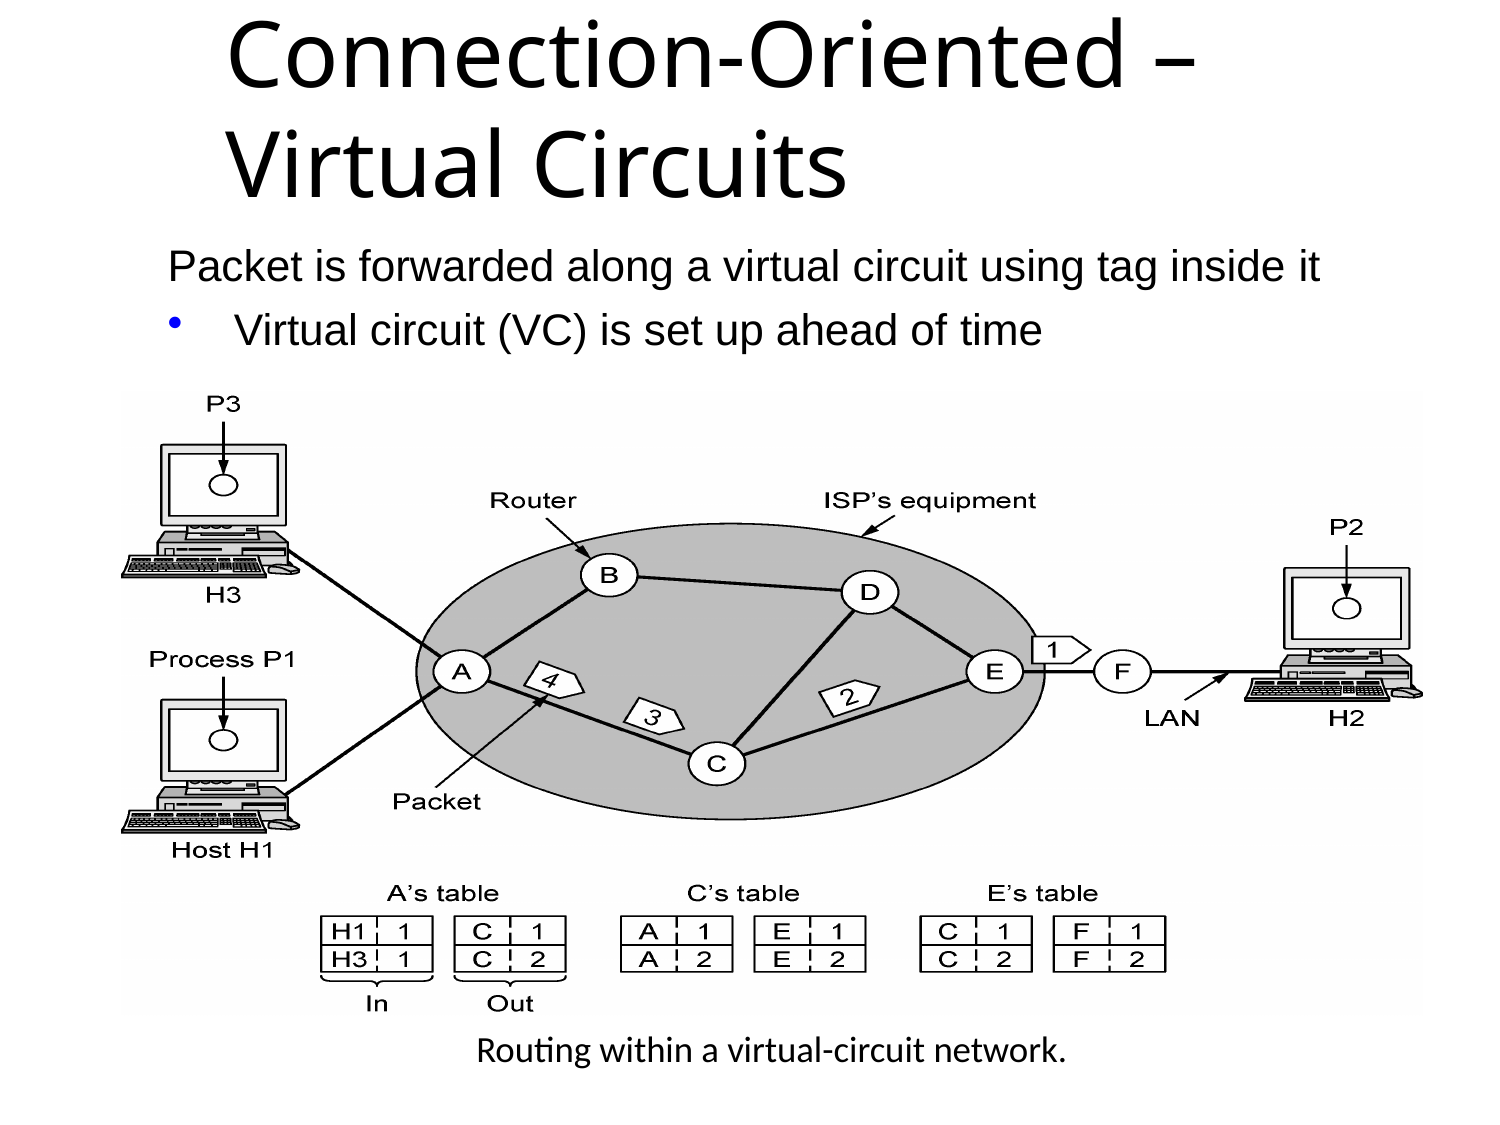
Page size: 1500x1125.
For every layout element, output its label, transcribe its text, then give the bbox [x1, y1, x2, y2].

title Connection-Oriented – Virtual Circuits [223, 0, 1384, 216]
text_box Packet is forwarded along a virtual circuit using tag inside it Virtual circuit (VC) is set up ahead of time [165, 224, 1325, 354]
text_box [121, 391, 1423, 1070]
